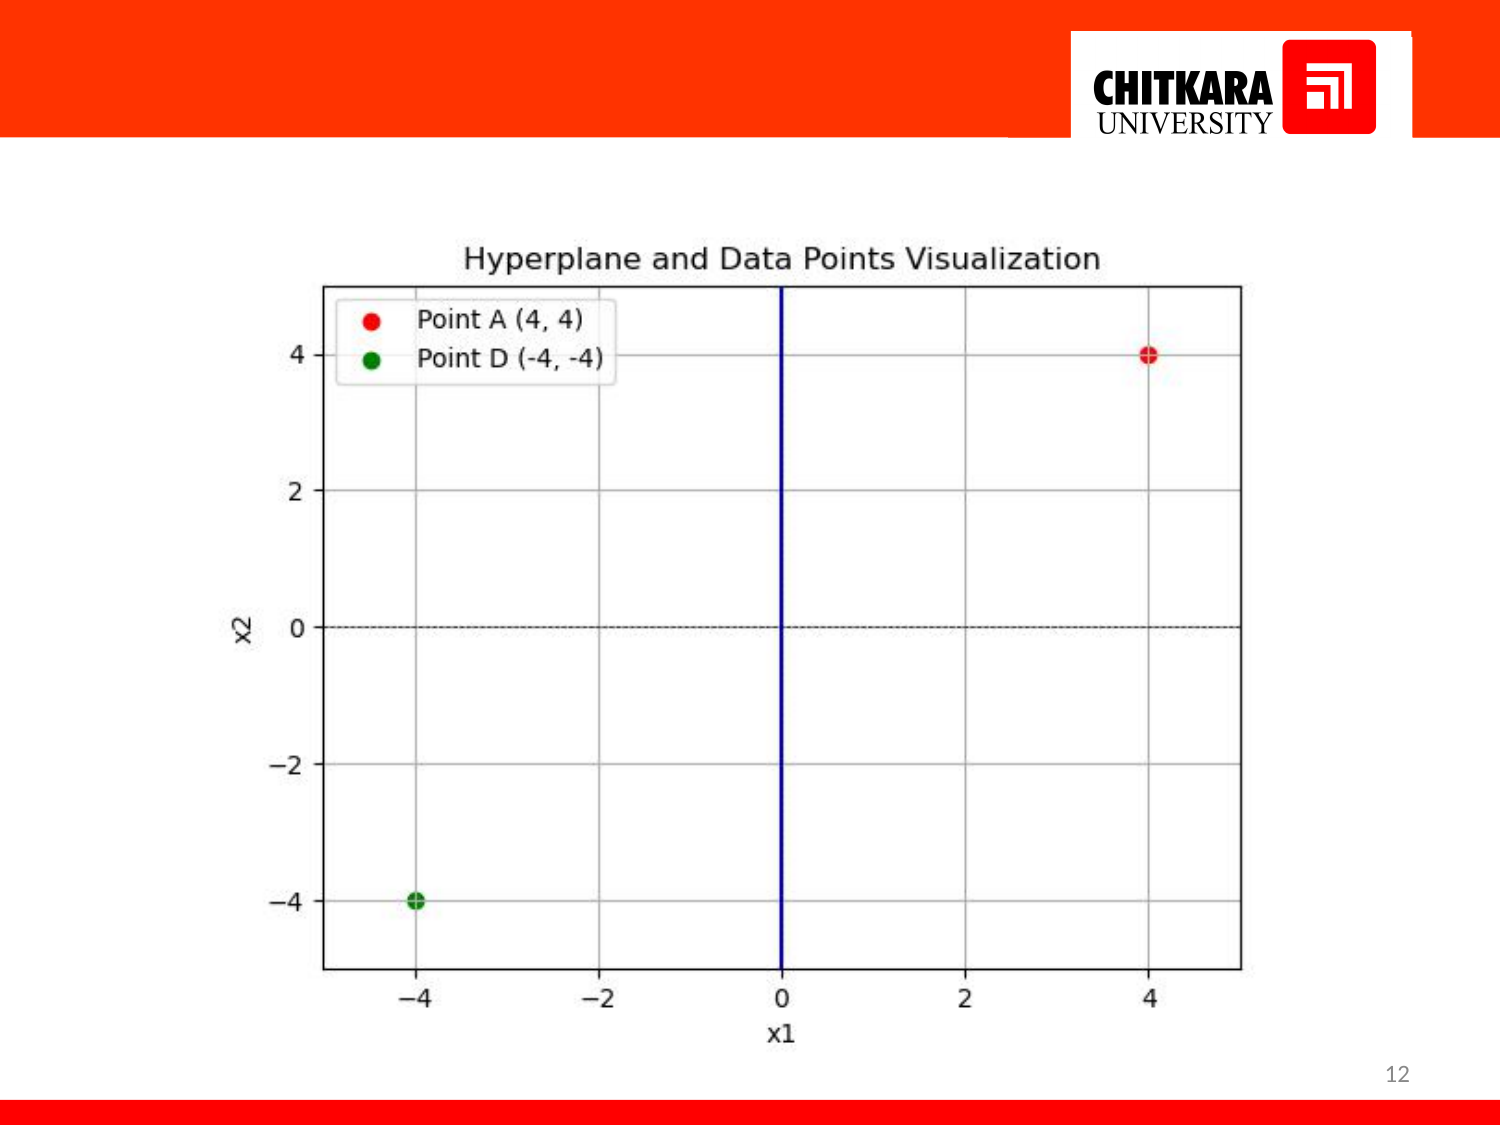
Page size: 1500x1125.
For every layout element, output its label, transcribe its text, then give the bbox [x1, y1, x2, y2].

picture [1074, 37, 1391, 138]
picture [174, 179, 1359, 1068]
slide_number 12 [1074, 1042, 1425, 1103]
